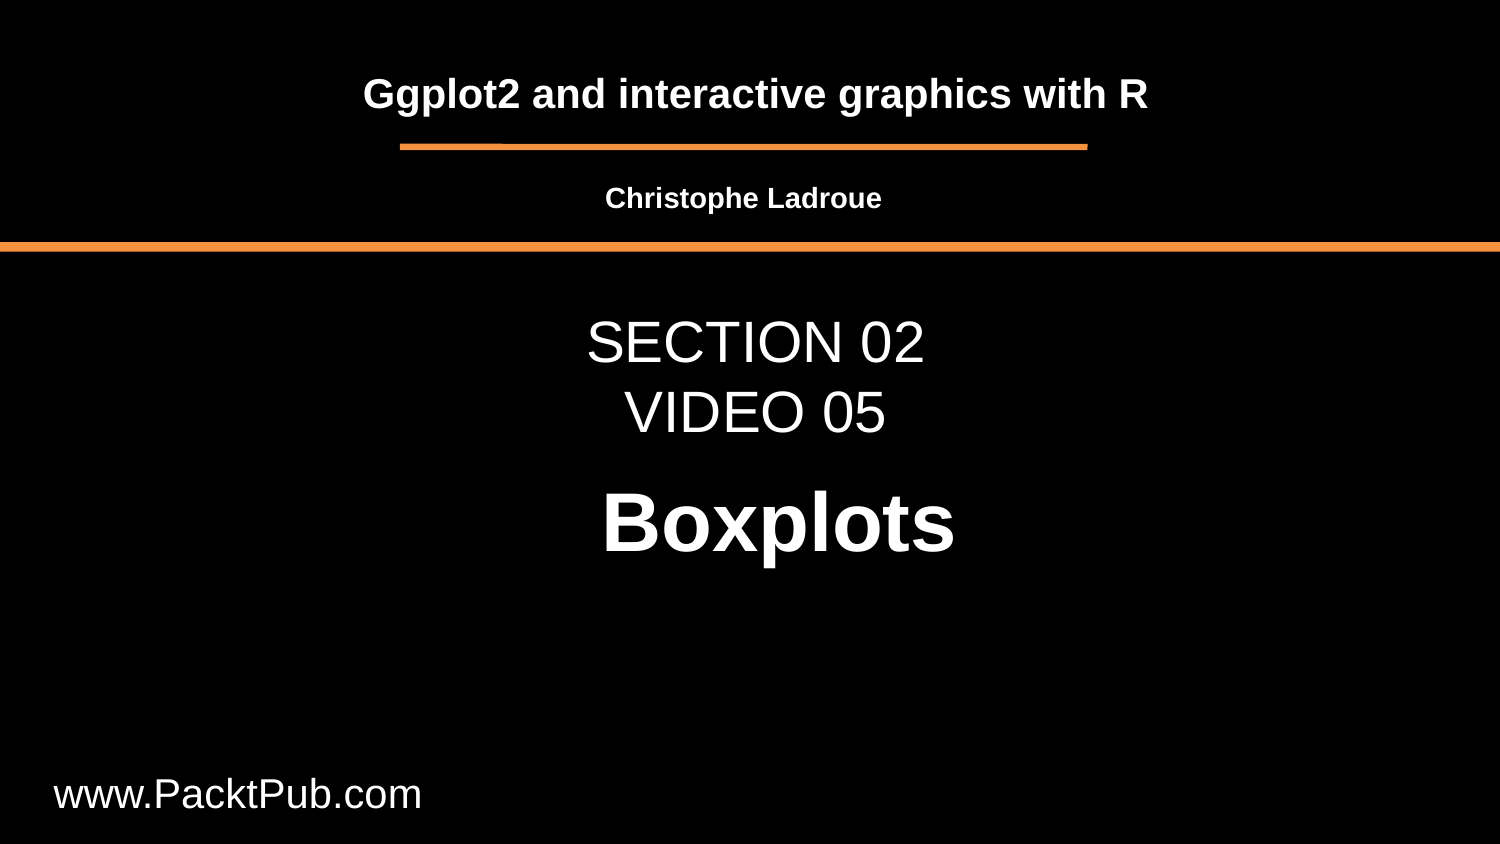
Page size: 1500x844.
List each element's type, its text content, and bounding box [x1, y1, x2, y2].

text_box Ggplot2 and interactive graphics with R [249, 59, 1263, 124]
text_box Boxplots [206, 460, 1353, 676]
text_box SECTION 02 VIDEO 05 [412, 296, 1100, 382]
text_box Christophe Ladroue [399, 171, 1088, 222]
text_box www.PacktPub.com [38, 759, 438, 824]
